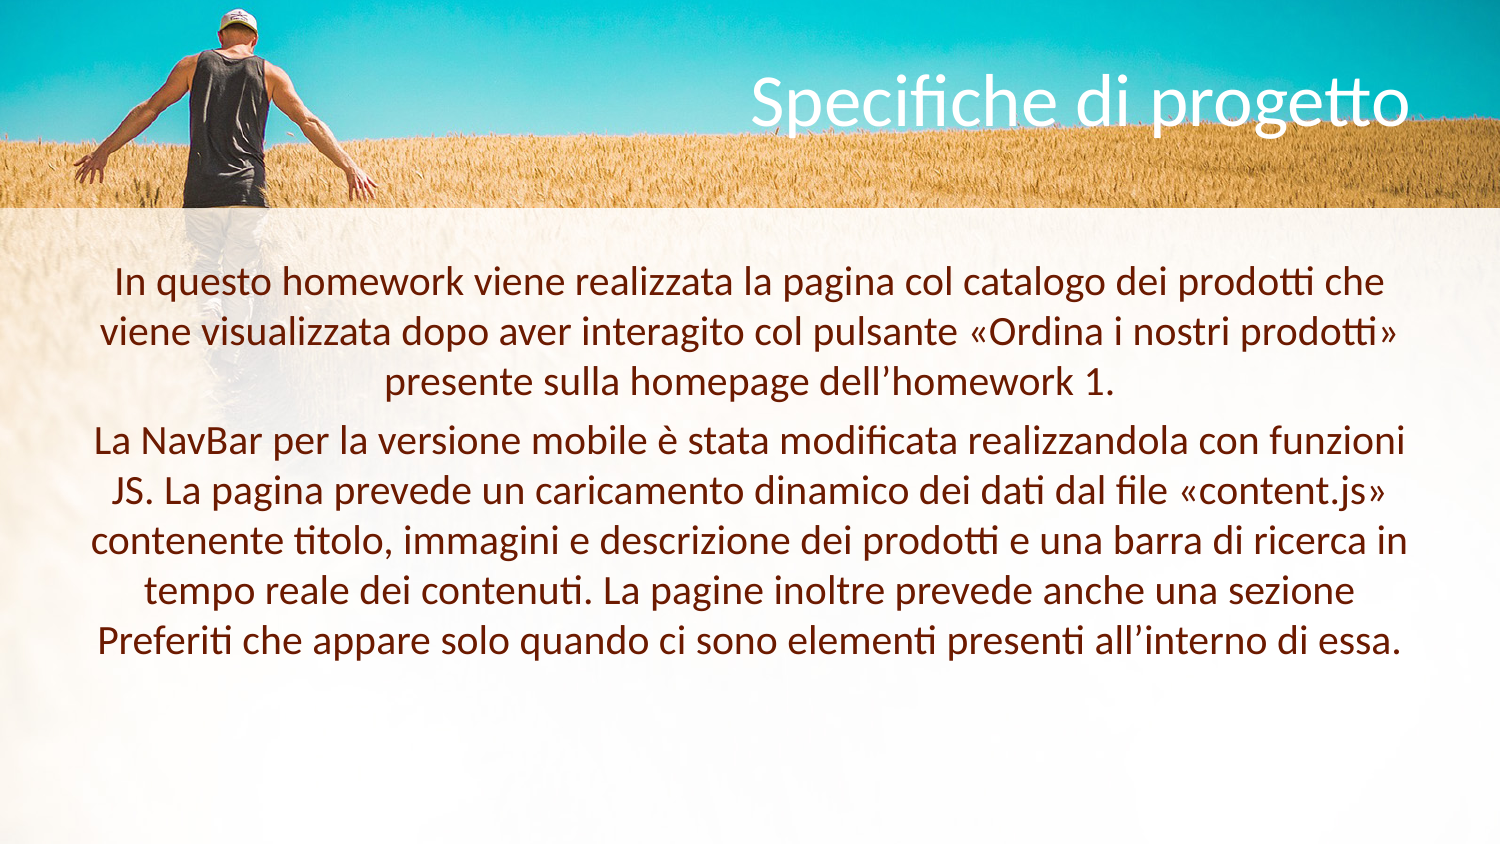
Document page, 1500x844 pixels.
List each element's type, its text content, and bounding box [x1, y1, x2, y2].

picture [0, 0, 1500, 844]
list In questo homework viene realizzata la pagina col catalogo dei prodotti che viene visualizzata dopo aver interagito col pulsante «Ordina i nostri prodotti» presente sulla homepage dell’homework 1. La NavBar per la versione mobile è stata modificata realizzandola con funzioni JS. La pagina prevede un caricamento dinamico dei dati dal file «content.js» contenente titolo, immagini e descrizione dei prodotti e una barra di ricerca in tempo reale dei contenuti. La pagine inoltre prevede anche una sezione Preferiti che appare solo quando ci sono elementi presenti all’interno di essa. [73, 246, 1427, 773]
title Specifiche di progetto [73, 21, 1427, 172]
